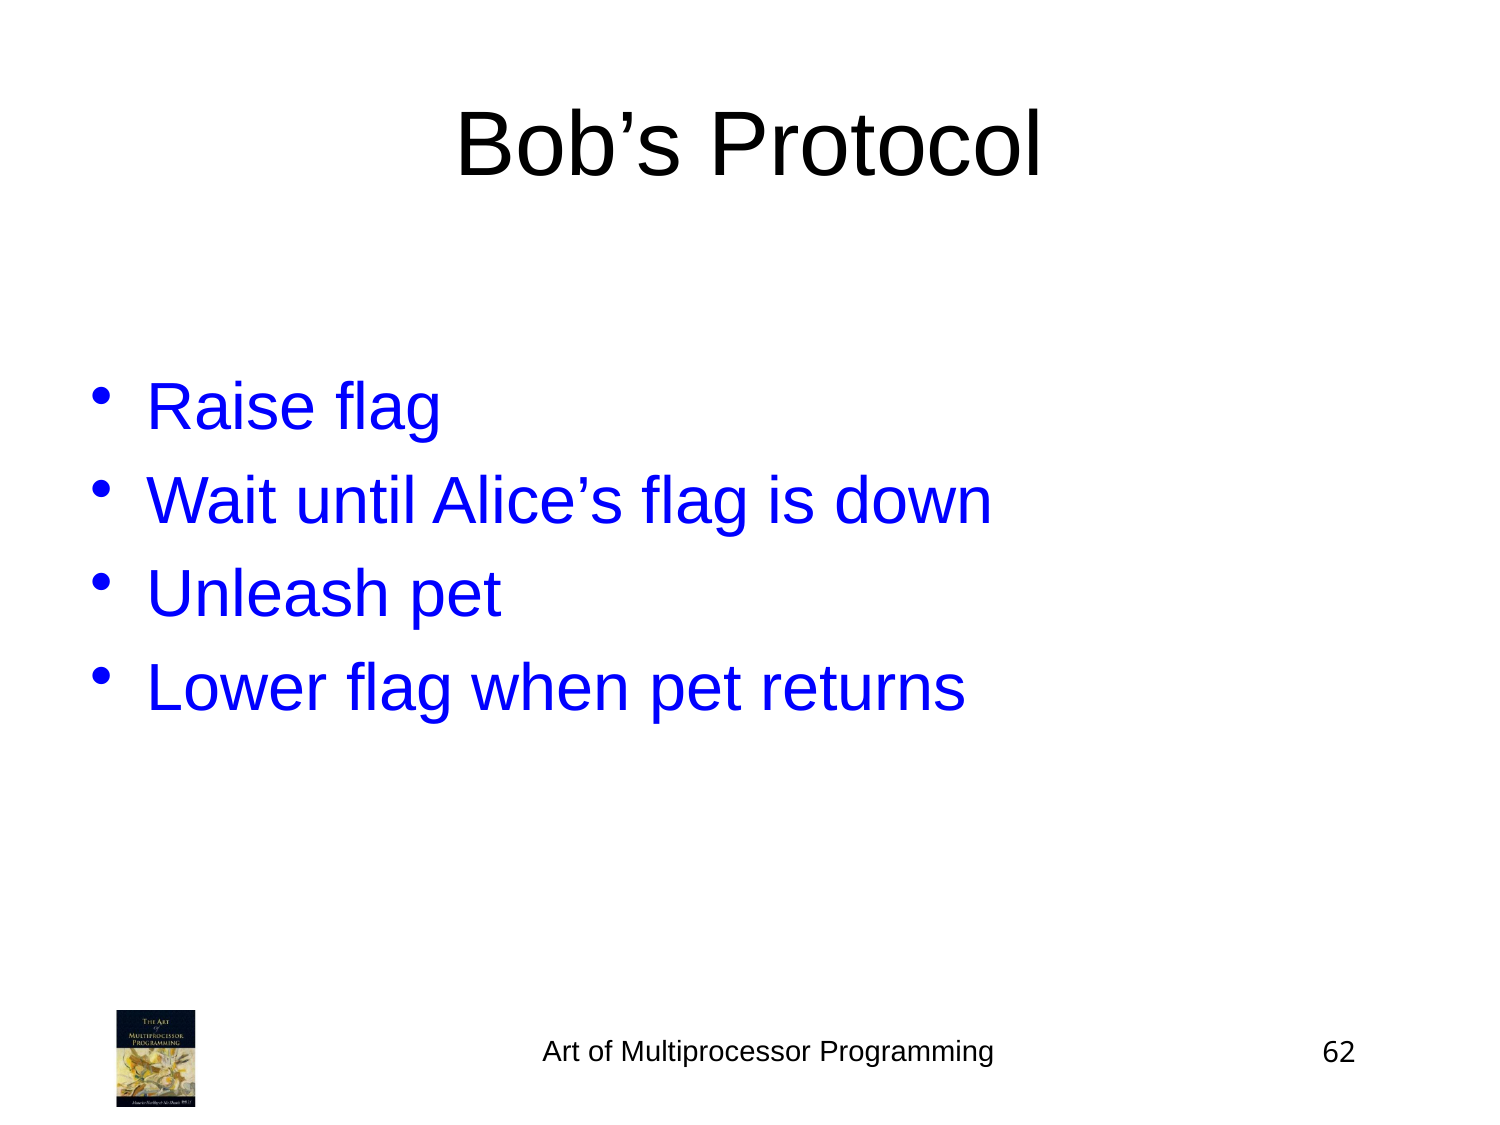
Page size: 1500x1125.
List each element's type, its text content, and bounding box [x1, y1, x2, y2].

list Raise flag Wait until Alice’s flag is down Unleash pet Lower flag when pet returns [75, 262, 1425, 1005]
footer Art of Multiprocessor Programming [512, 1024, 1026, 1103]
picture [107, 1010, 204, 1107]
title Bob’s Protocol [75, 45, 1425, 233]
text_box 62 [1058, 1025, 1371, 1101]
